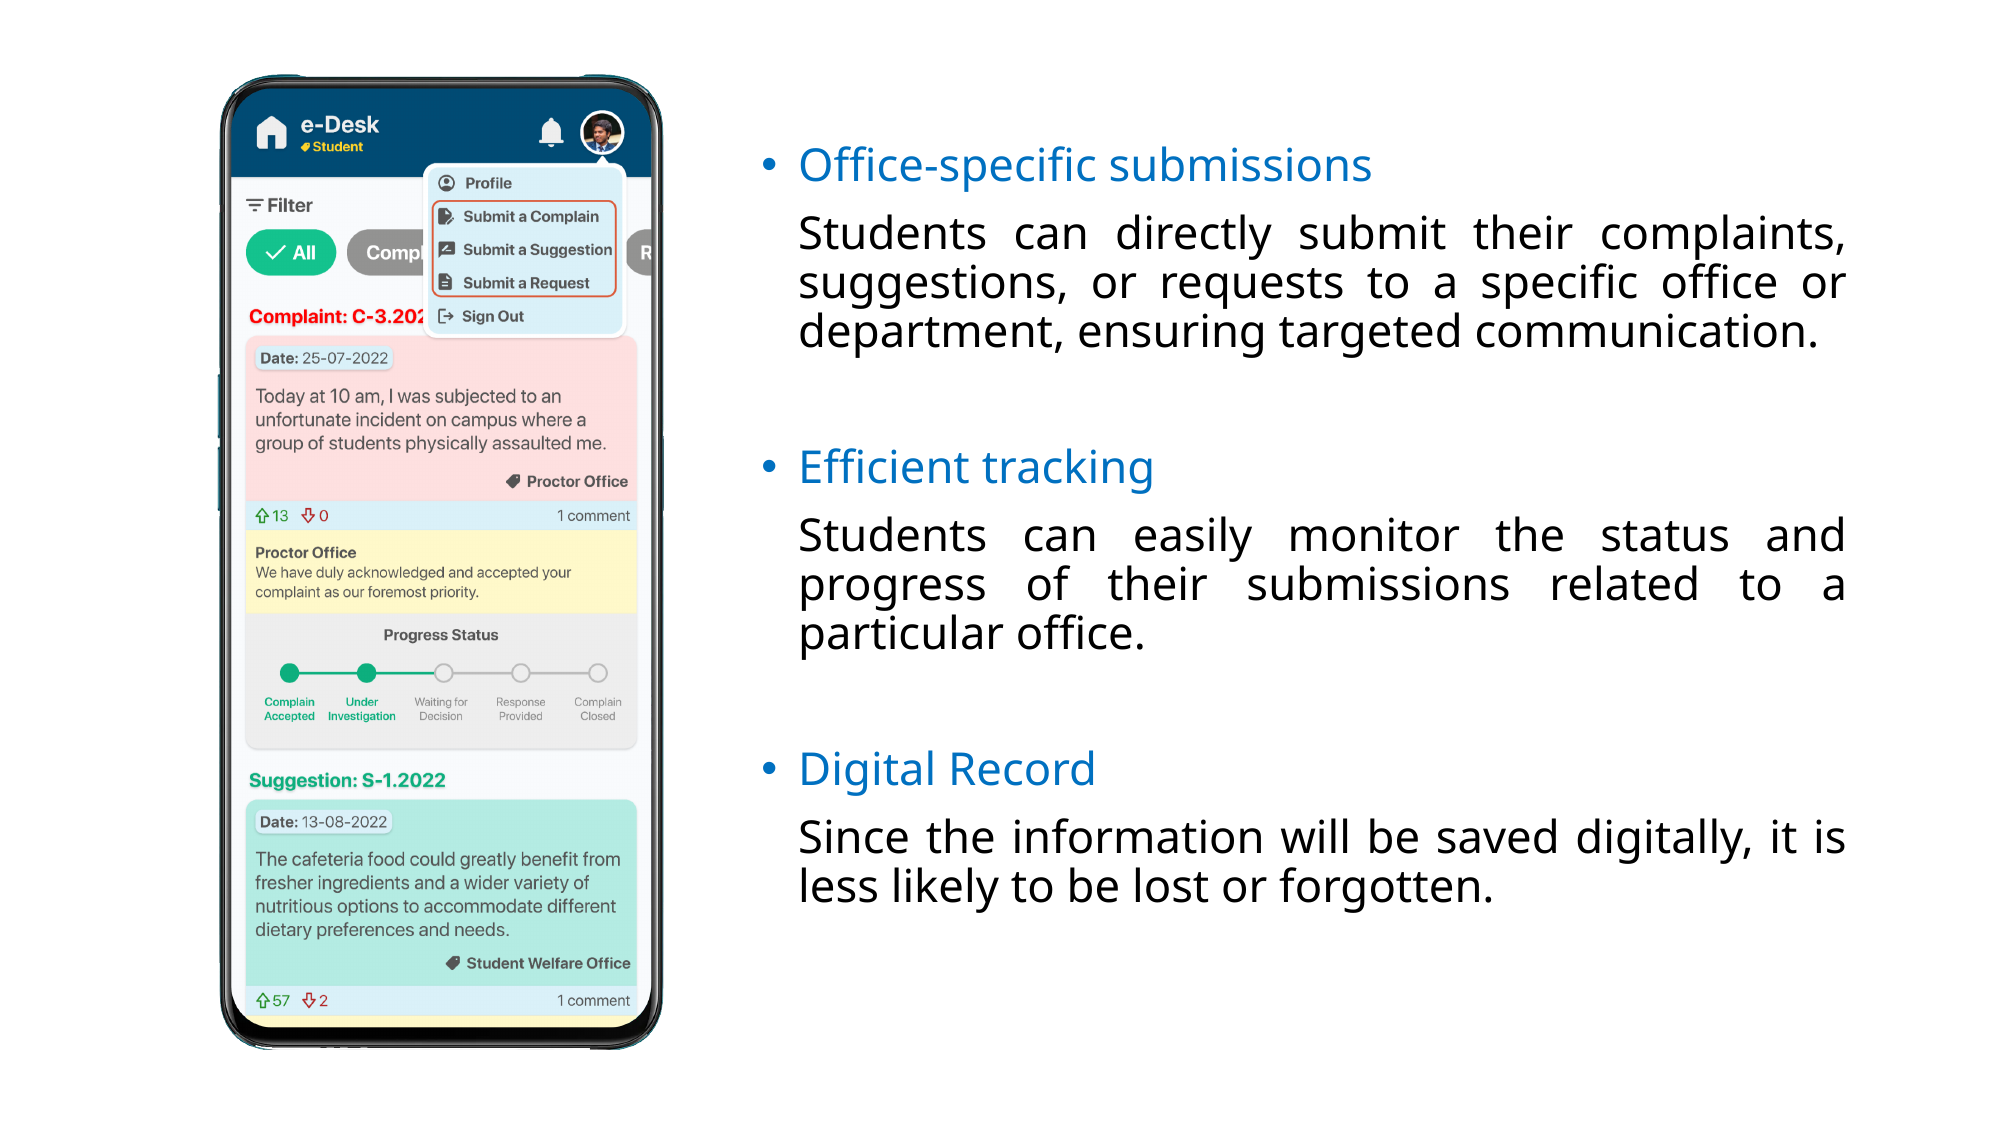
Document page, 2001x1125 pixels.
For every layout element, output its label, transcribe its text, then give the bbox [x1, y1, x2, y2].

picture [137, 0, 747, 1125]
text_box Office-specific submissions Students can directly submit their complaints, suggestions, or requests to a specific office or department, ensuring targeted communication. Efficient tracking Students can easily monitor the status and progress of their submissions related to a particular office. Digital Record Since the information will be saved digitally, it is less likely to be lost or forgotten. [747, 134, 1863, 921]
